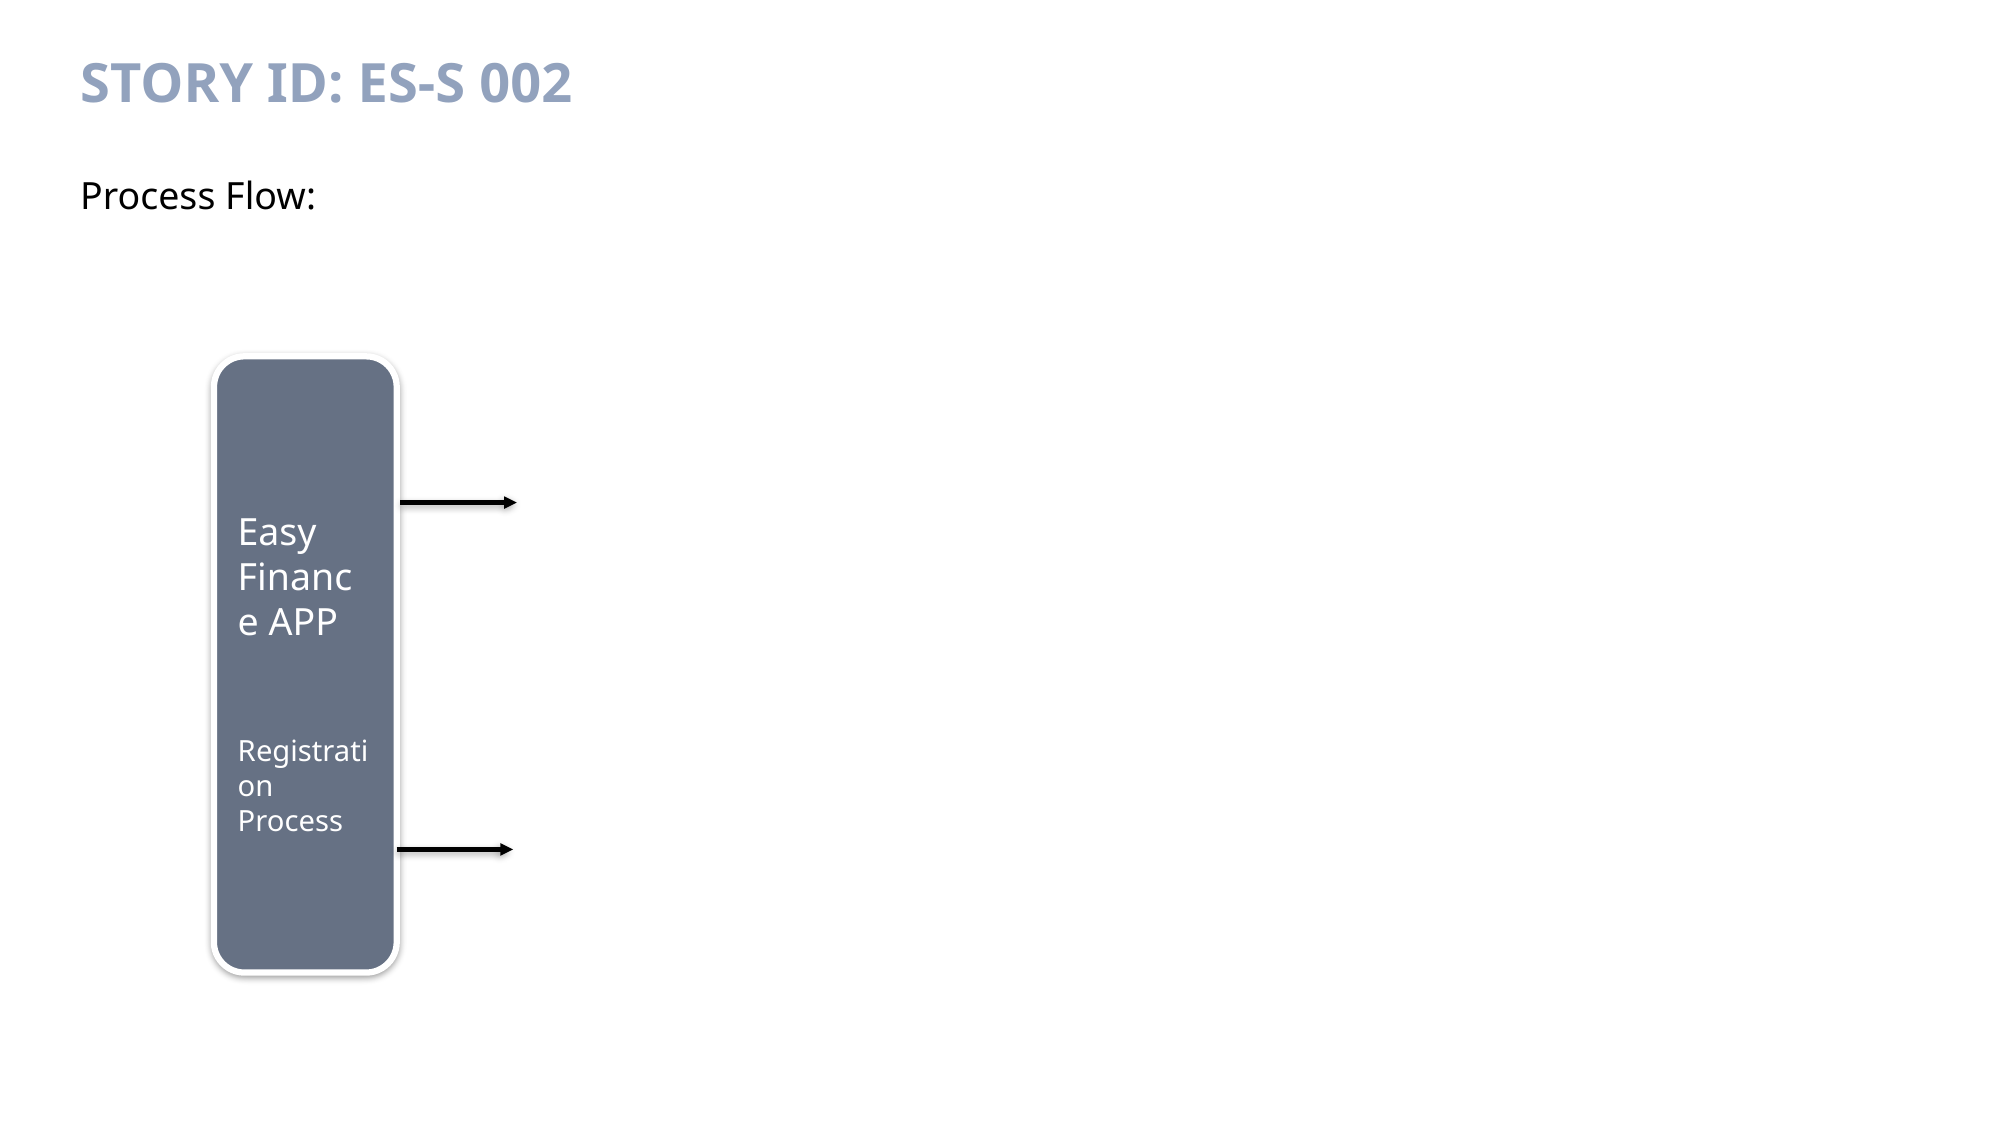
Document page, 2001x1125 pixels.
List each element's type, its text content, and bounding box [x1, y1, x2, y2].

list Process Flow: [80, 172, 1922, 1005]
text_box Easy Finance APP Registration Process [210, 353, 400, 976]
title Story ID: ES-S 002 [80, 56, 1922, 172]
